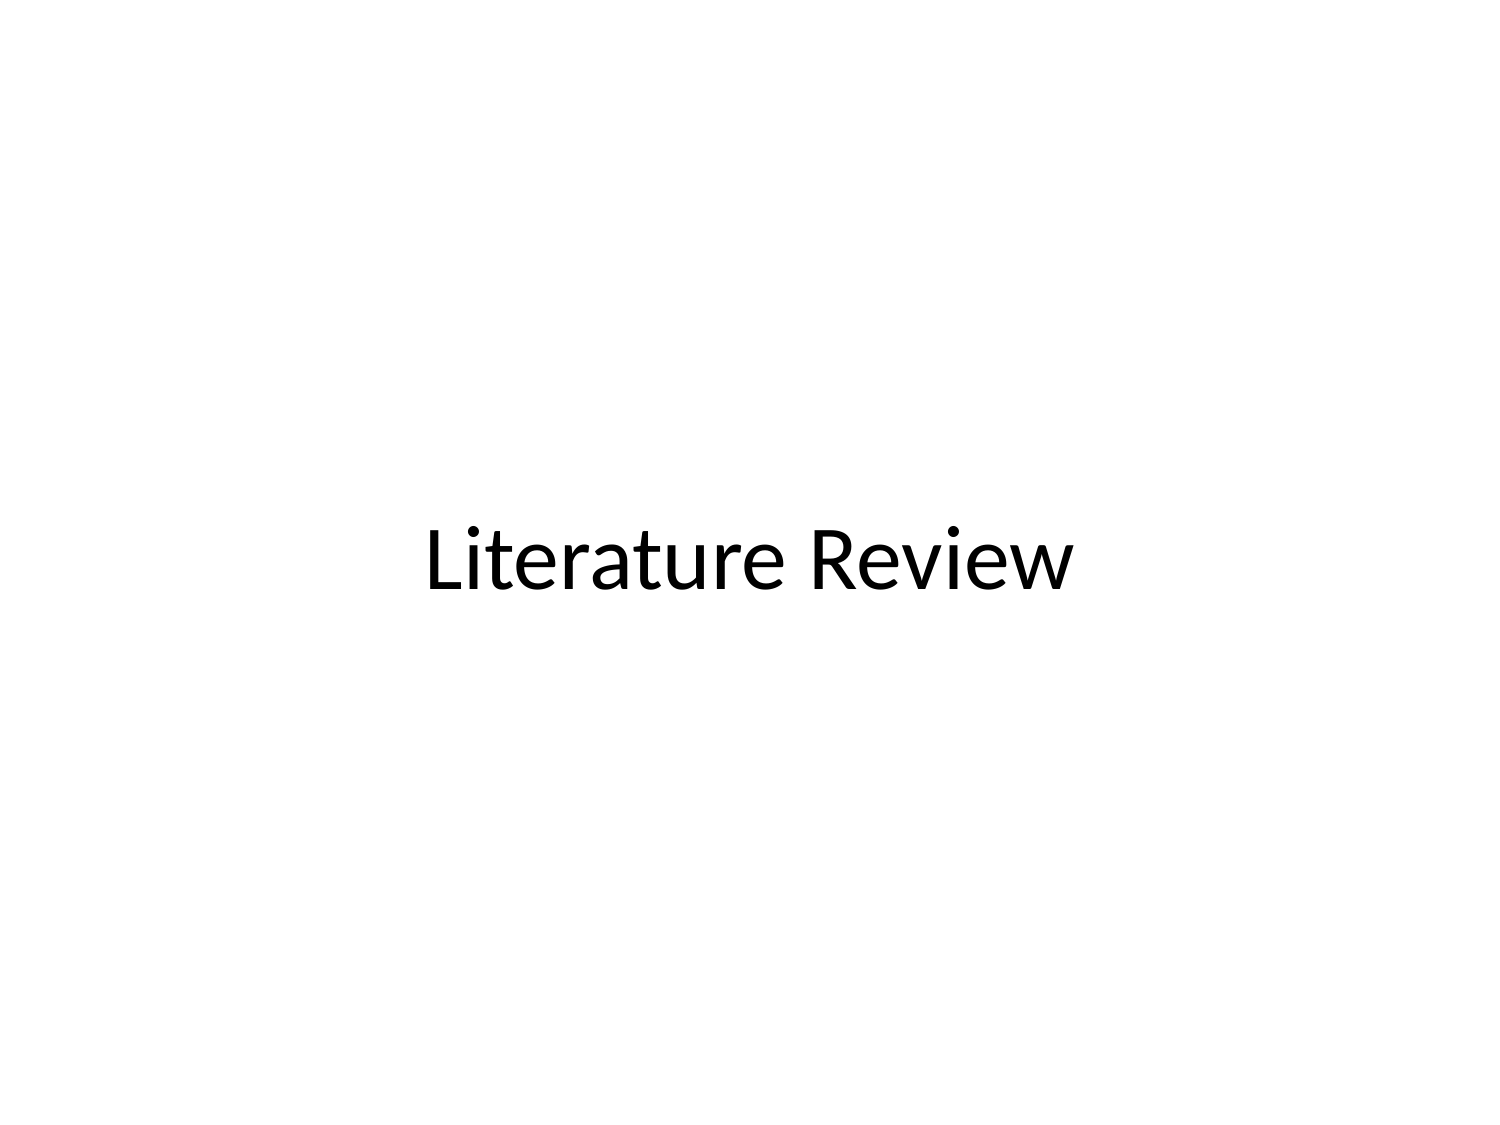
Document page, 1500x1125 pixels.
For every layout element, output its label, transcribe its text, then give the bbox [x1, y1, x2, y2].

title Literature Review [75, 458, 1425, 647]
